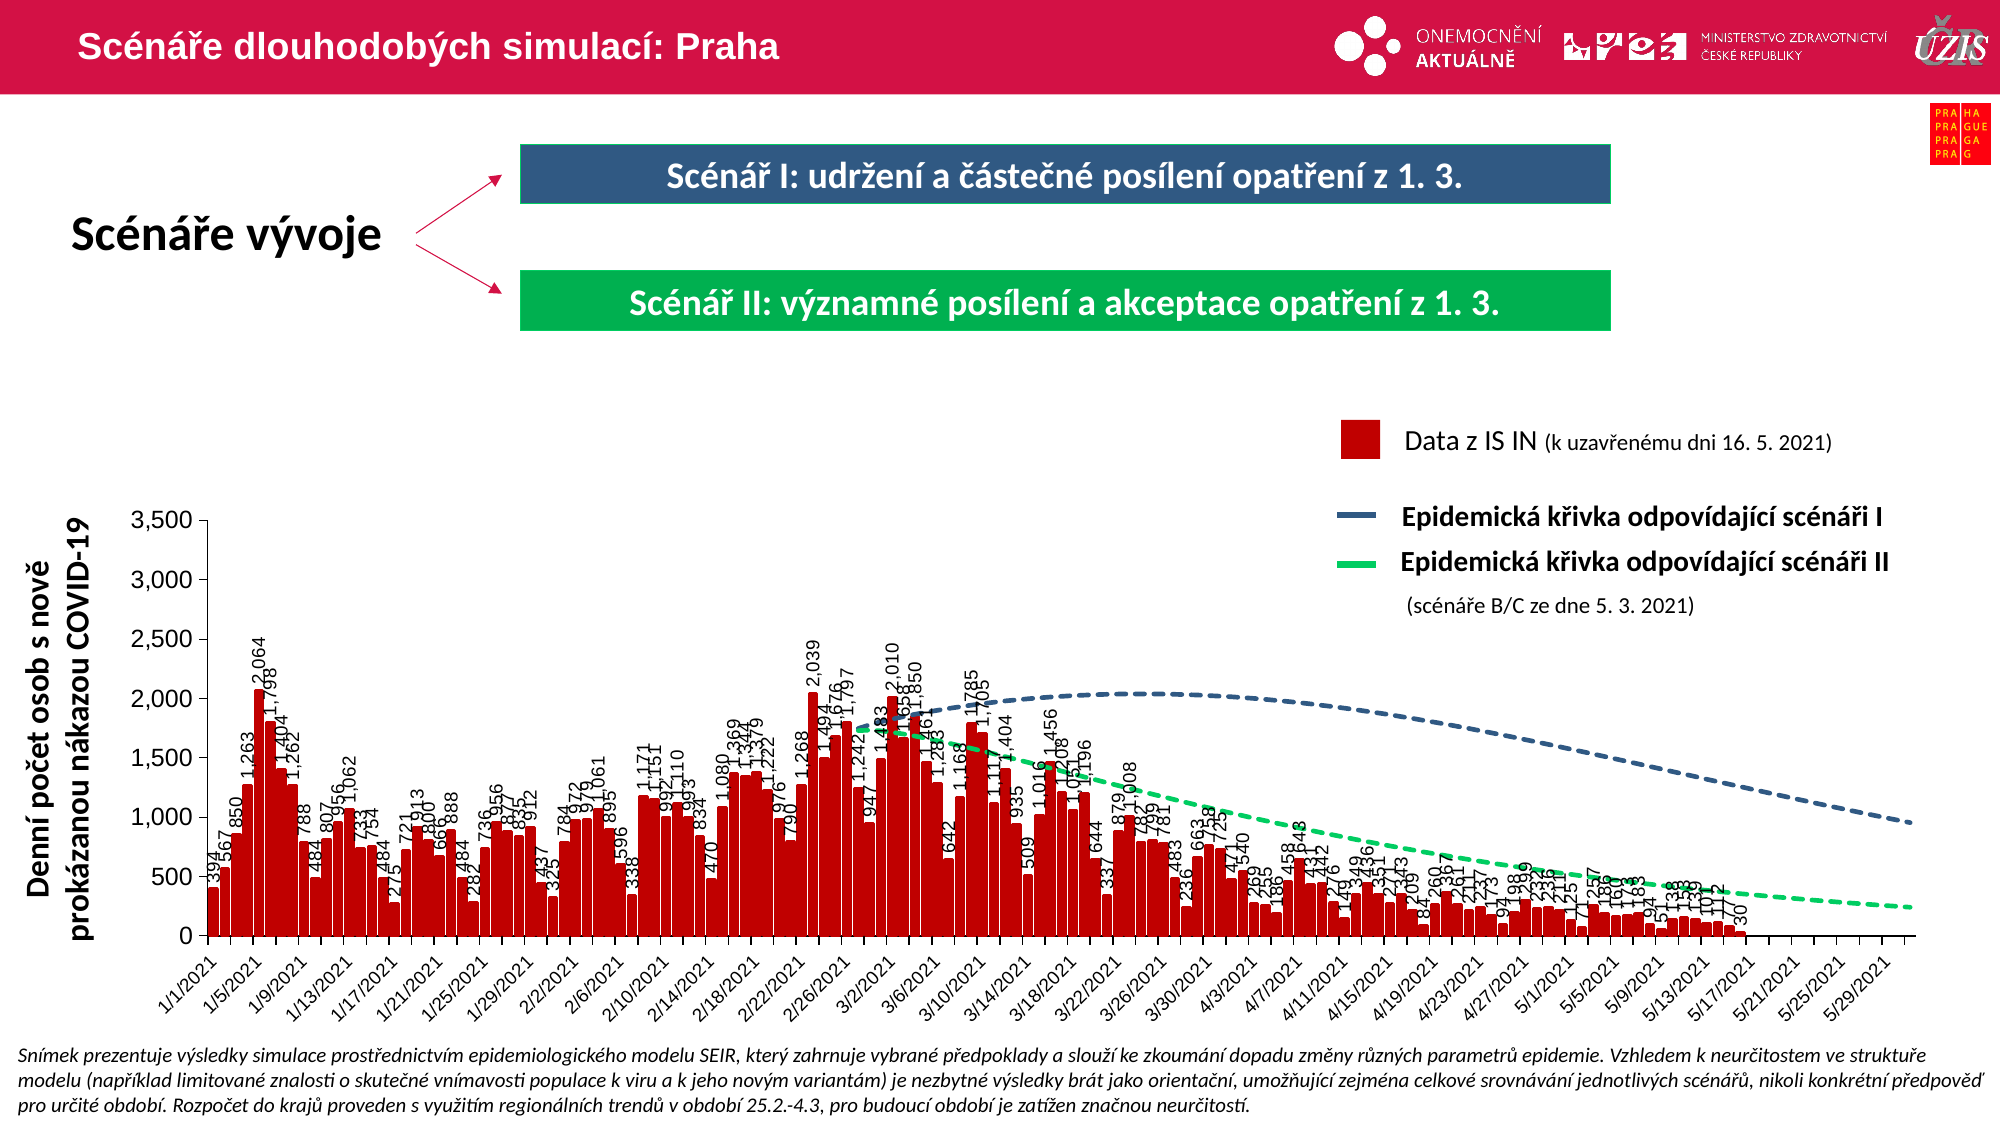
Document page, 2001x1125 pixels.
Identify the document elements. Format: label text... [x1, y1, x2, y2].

picture [1915, 15, 1989, 66]
text_box [1340, 419, 1381, 460]
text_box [416, 174, 502, 234]
text_box Denní počet osob s nově prokázanou nákazou COVID-19 [7, 486, 91, 974]
text_box Scénář II: významné posílení a akceptace opatření z 1. 3. [520, 270, 1611, 331]
picture [1563, 31, 1888, 60]
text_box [416, 244, 502, 294]
picture [1334, 16, 1542, 76]
text_box Scénář I: udržení a částečné posílení opatření z 1. 3. [520, 144, 1611, 204]
title Scénáře dlouhodobých simulací: Praha [62, 0, 1277, 95]
picture [1930, 103, 1991, 165]
chart [91, 460, 1954, 1043]
text_box Scénáře vývoje [33, 193, 398, 269]
text_box Snímek prezentuje výsledky simulace prostřednictvím epidemiologického modelu SEIR, který zahrnuje vybrané předpoklady a slouží ke zkoumání dopadu změny různých parametrů epidemie. Vzhledem k neurčitostem ve struktuře modelu (například limitované znalosti o skutečné vnímavosti populace k viru a k jeho novým variantám) je nezbytné výsledky brát jako orientační, umožňující zejména celkové srovnávání jednotlivých scénářů, nikoli konkrétní předpověď pro určité období. Rozpočet do krajů proveden s využitím regionálních trendů v období 25.2.-4.3, pro budoucí období je zatížen značnou neurčitostí. [3, 1034, 2000, 1124]
text_box Data z IS IN (k uzavřenému dni 16. 5. 2021) [1389, 413, 1900, 460]
